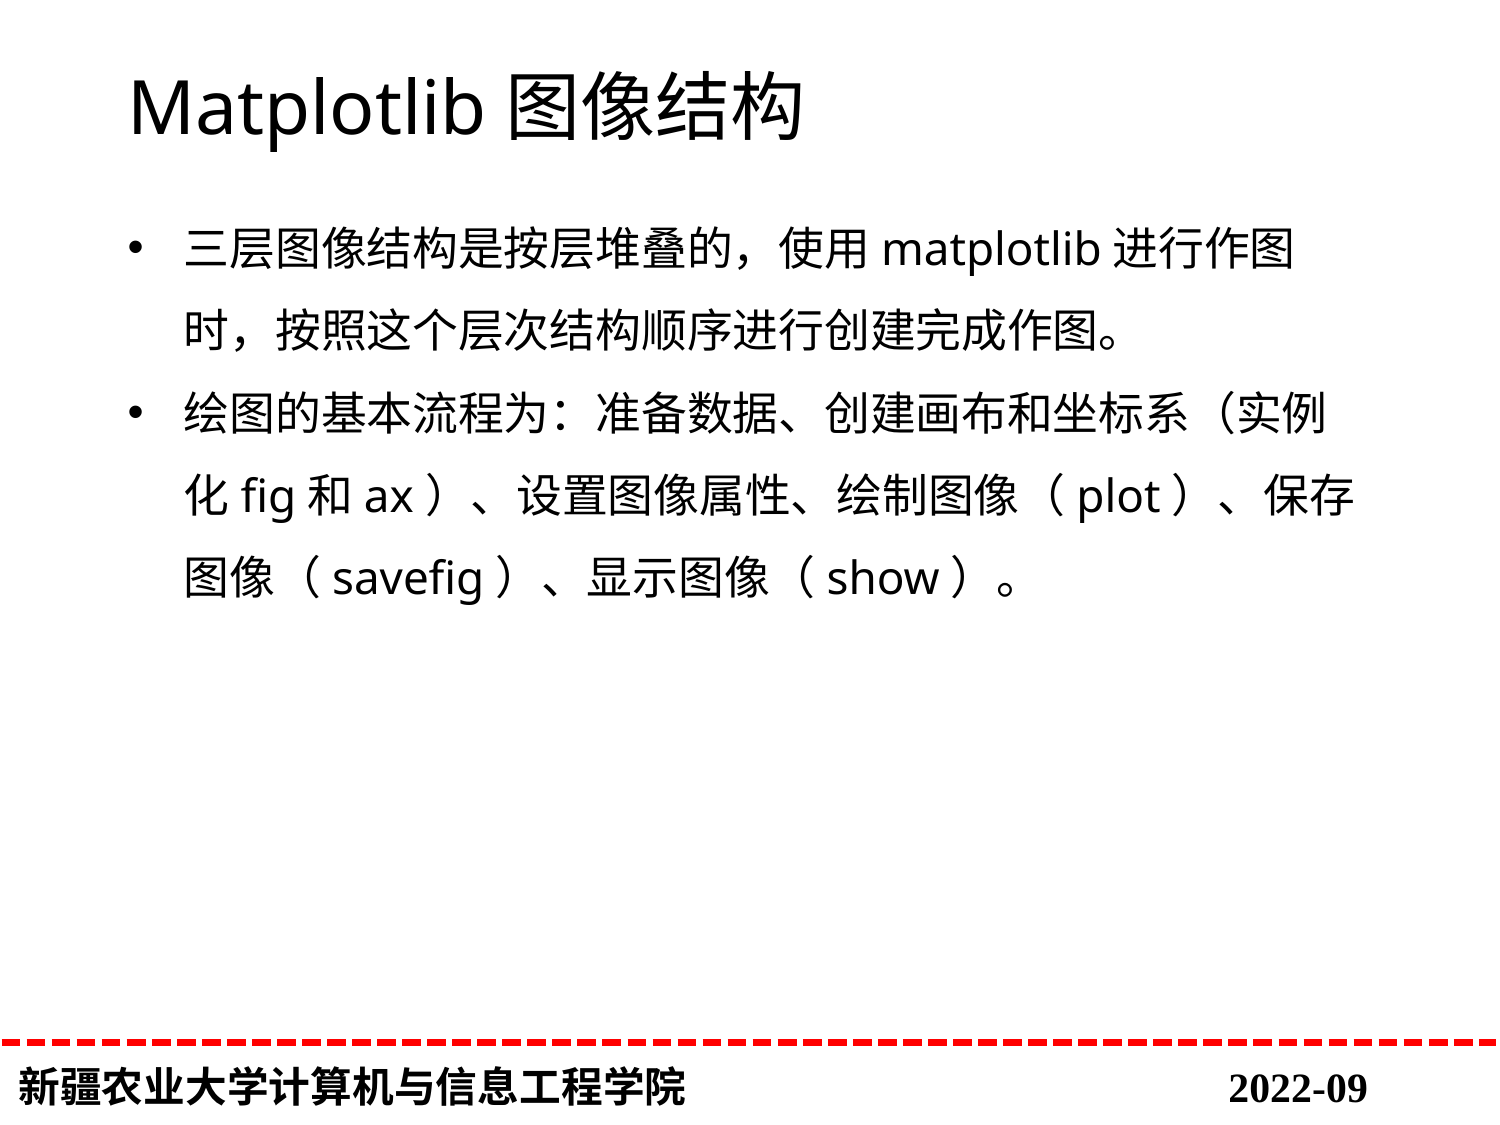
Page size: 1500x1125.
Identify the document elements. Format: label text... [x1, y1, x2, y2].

title Matplotlib图像结构 [112, 24, 1436, 185]
list 三层图像结构是按层堆叠的，使用matplotlib进行作图时，按照这个层次结构顺序进行创建完成作图。 绘图的基本流程为：准备数据、创建画布和坐标系（实例化fig和ax）、设置图像属性、绘制图像（plot）、保存图像（savefig）、显示图像（show）。 [112, 184, 1386, 636]
